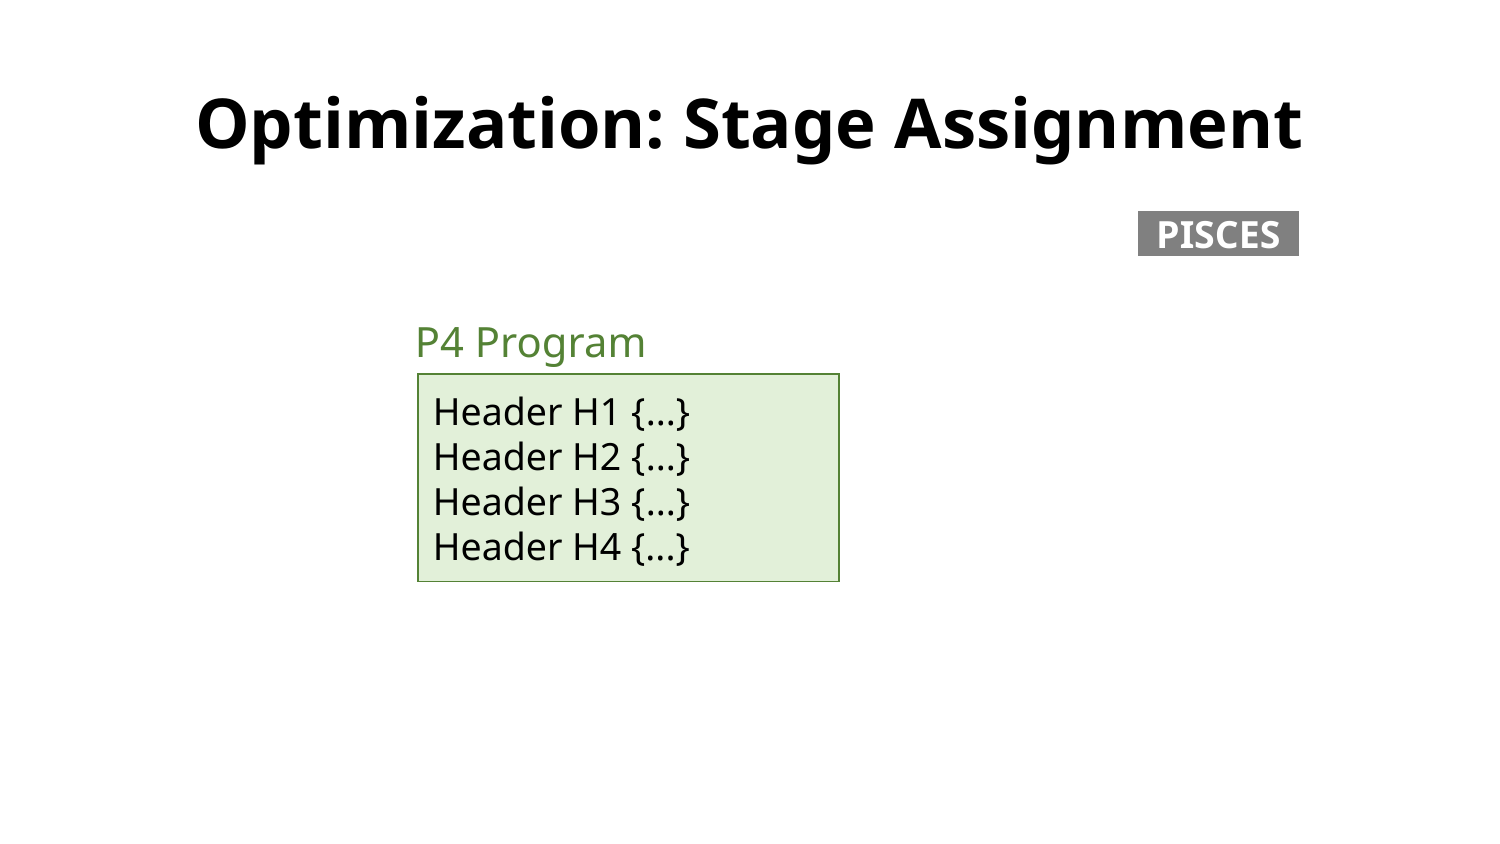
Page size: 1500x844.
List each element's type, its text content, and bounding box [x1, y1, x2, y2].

title Optimization: Stage Assignment [103, 44, 1397, 208]
text_box PISCES [1139, 212, 1298, 255]
text_box Header H1 {...} Header H2 {...} Header H3 {...} Header H4 {...} [417, 373, 840, 582]
text_box P4 Program [400, 307, 662, 373]
